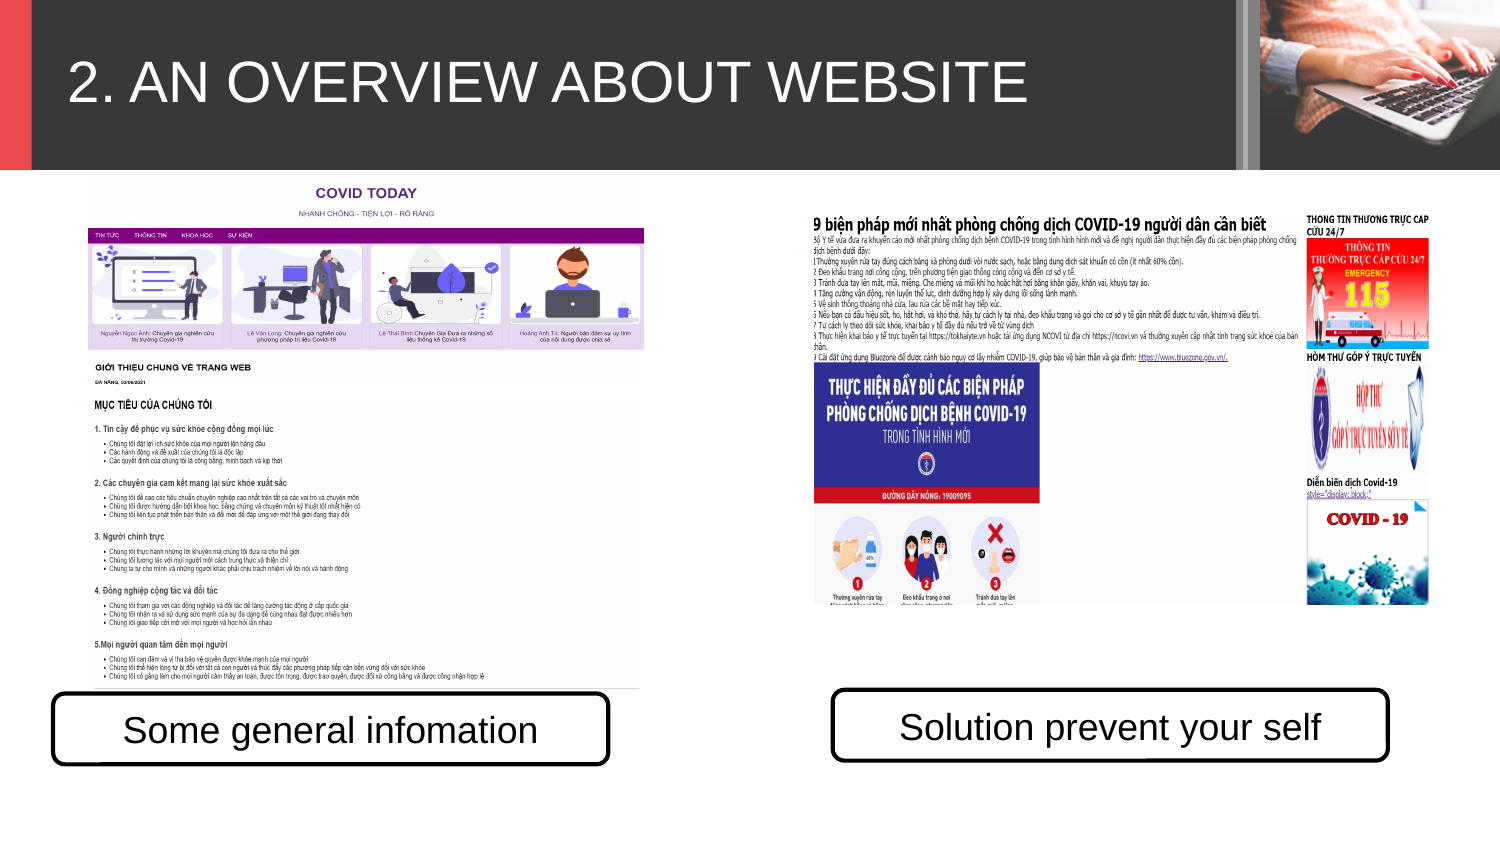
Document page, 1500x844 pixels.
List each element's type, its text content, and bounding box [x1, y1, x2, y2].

text_box Solution prevent your self [830, 687, 1390, 763]
text_box Some general infomation [50, 691, 611, 767]
picture [0, 0, 1500, 844]
list 2. AN OVERVIEW ABOUT WEBSITE [53, 32, 1235, 127]
